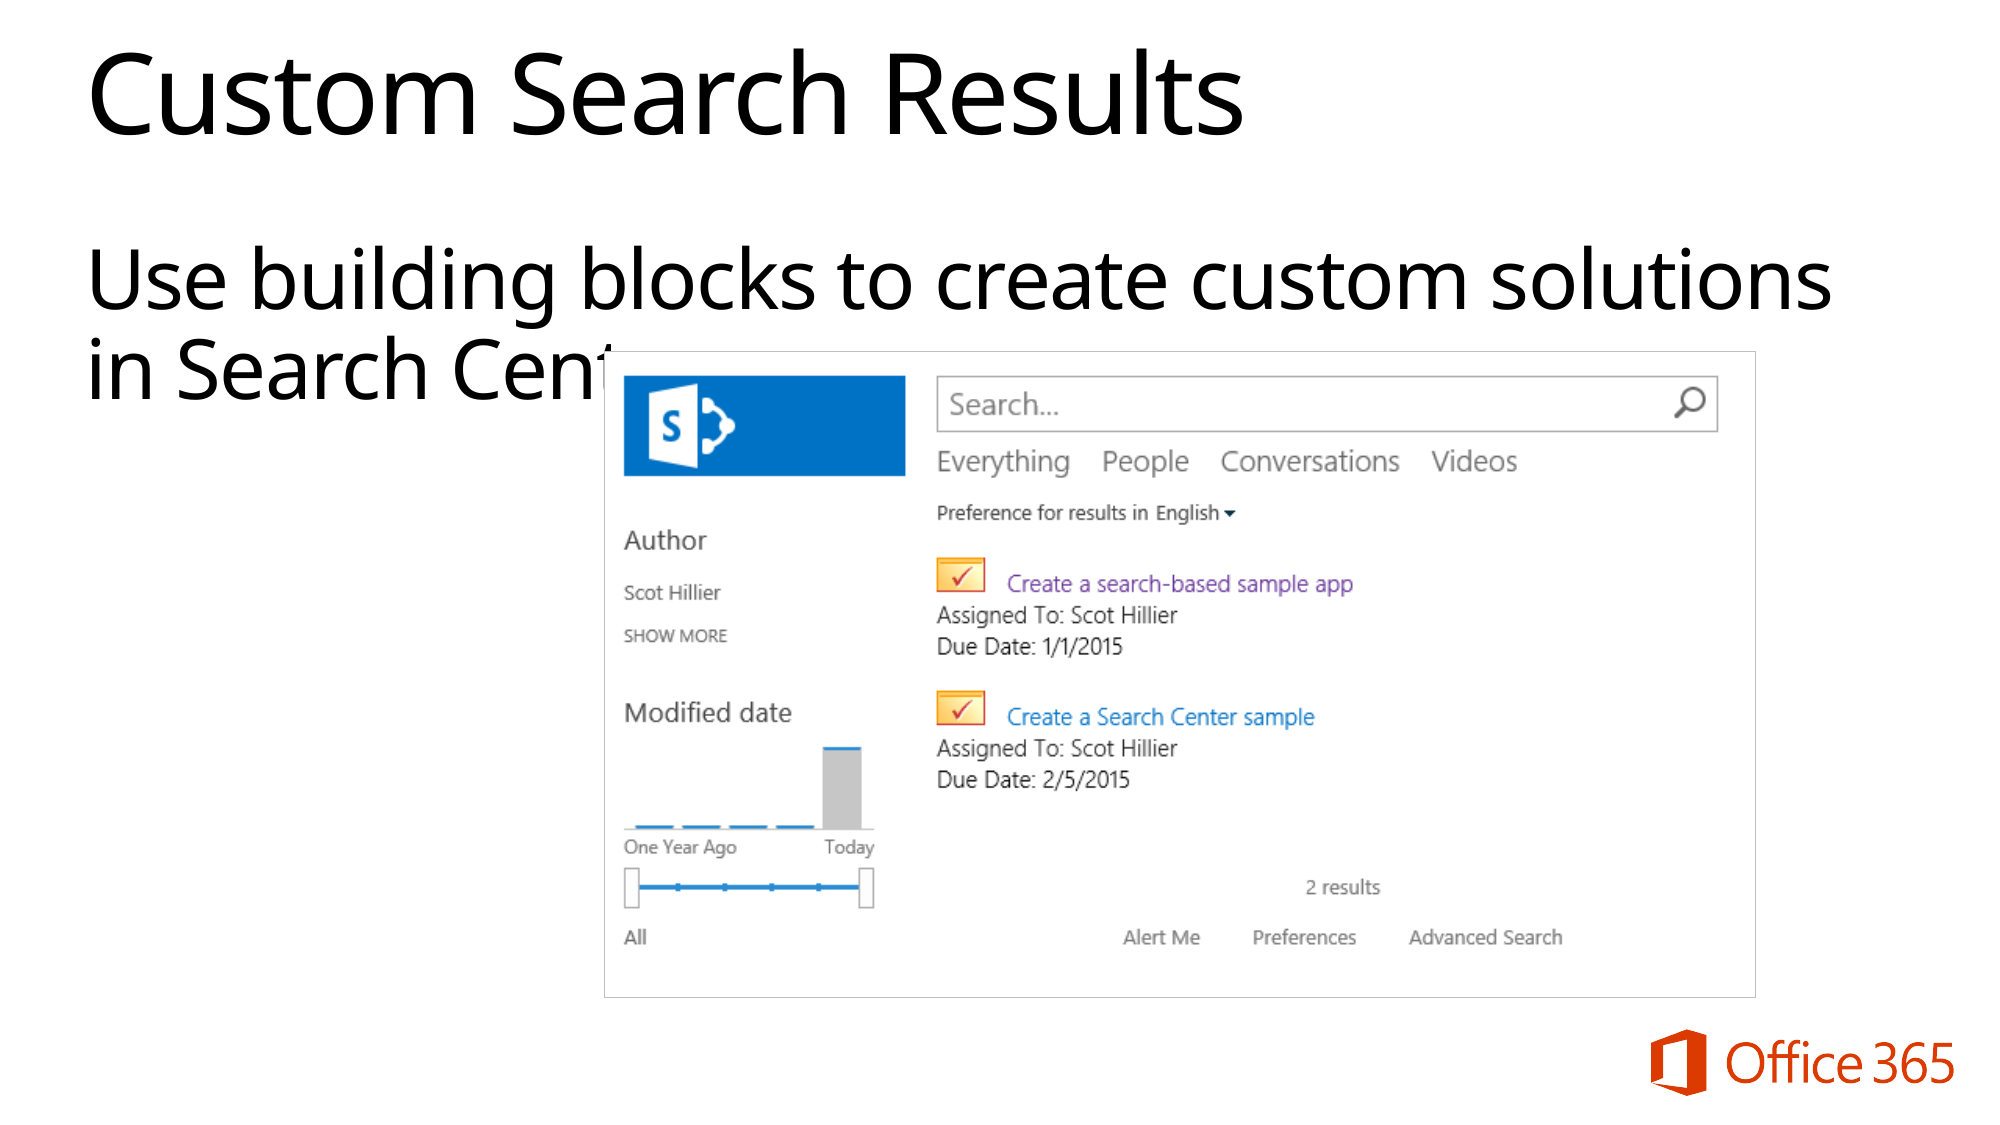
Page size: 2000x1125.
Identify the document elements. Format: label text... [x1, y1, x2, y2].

title Custom Search Results [85, 37, 1914, 161]
picture [1622, 1000, 1981, 1125]
picture [603, 351, 1756, 998]
list Use building blocks to create custom solutions in Search Center [85, 237, 1914, 562]
